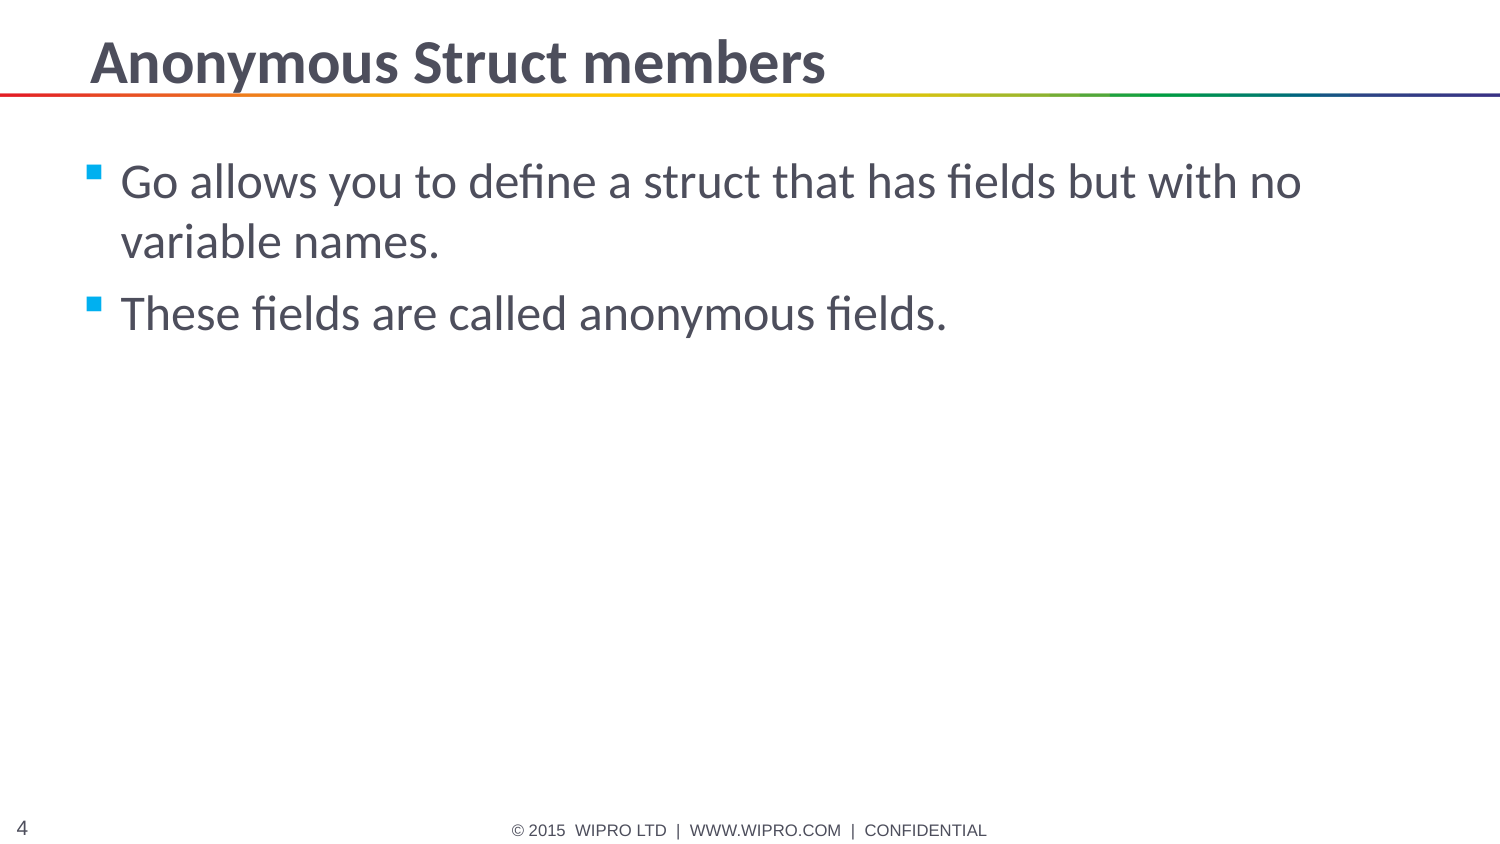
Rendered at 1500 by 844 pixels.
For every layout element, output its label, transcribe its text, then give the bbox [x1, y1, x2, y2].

list Go allows you to define a struct that has fields but with no variable names. These fields are called anonymous fields. [75, 140, 1425, 775]
title Anonymous Struct members [74, 13, 1426, 105]
